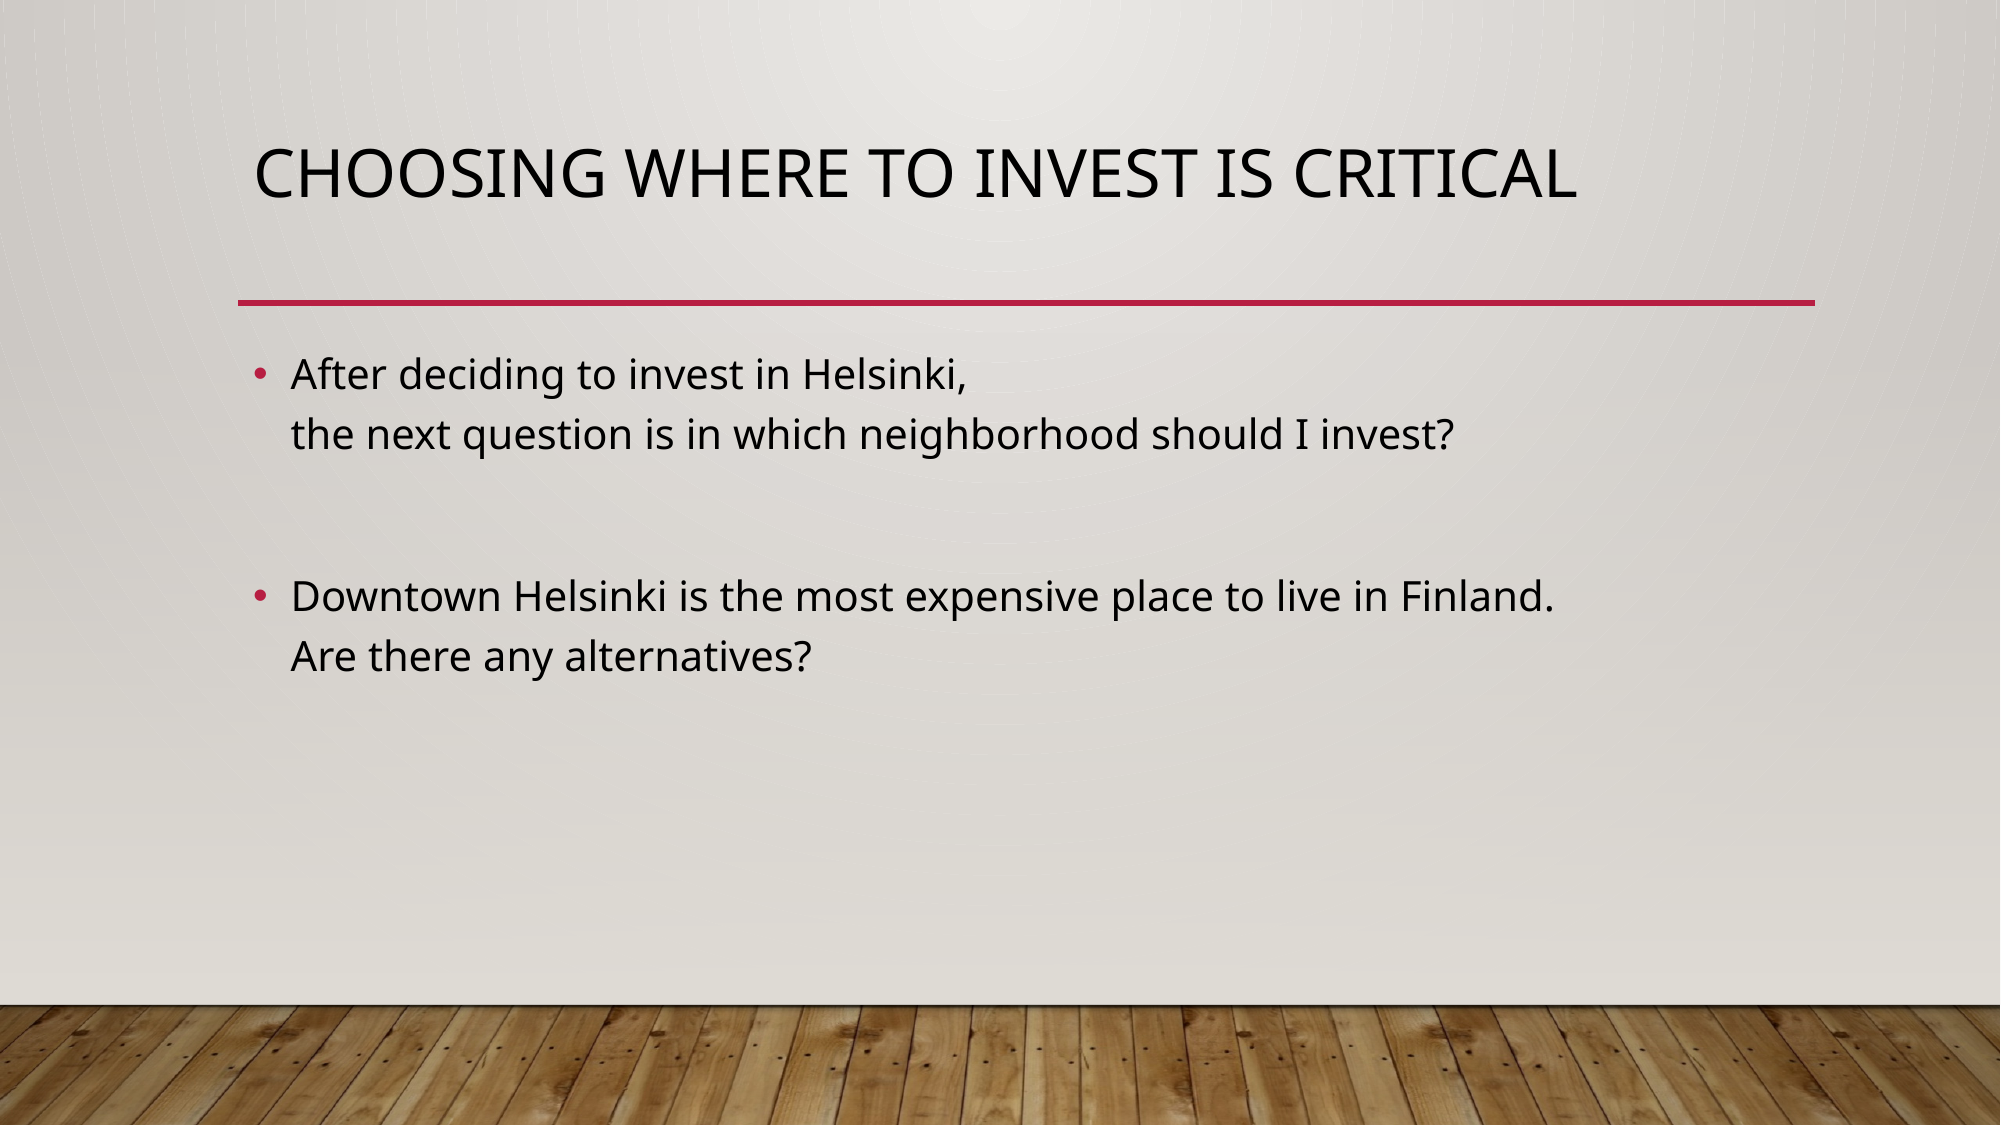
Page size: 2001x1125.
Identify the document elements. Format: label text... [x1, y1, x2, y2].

list After deciding to invest in Helsinki, the next question is in which neighborhood should I invest? Downtown Helsinki is the most expensive place to live in Finland. Are there any alternatives? [238, 330, 1814, 897]
title Choosing where to invest is critical [238, 131, 1814, 305]
picture [0, 1005, 2000, 1125]
